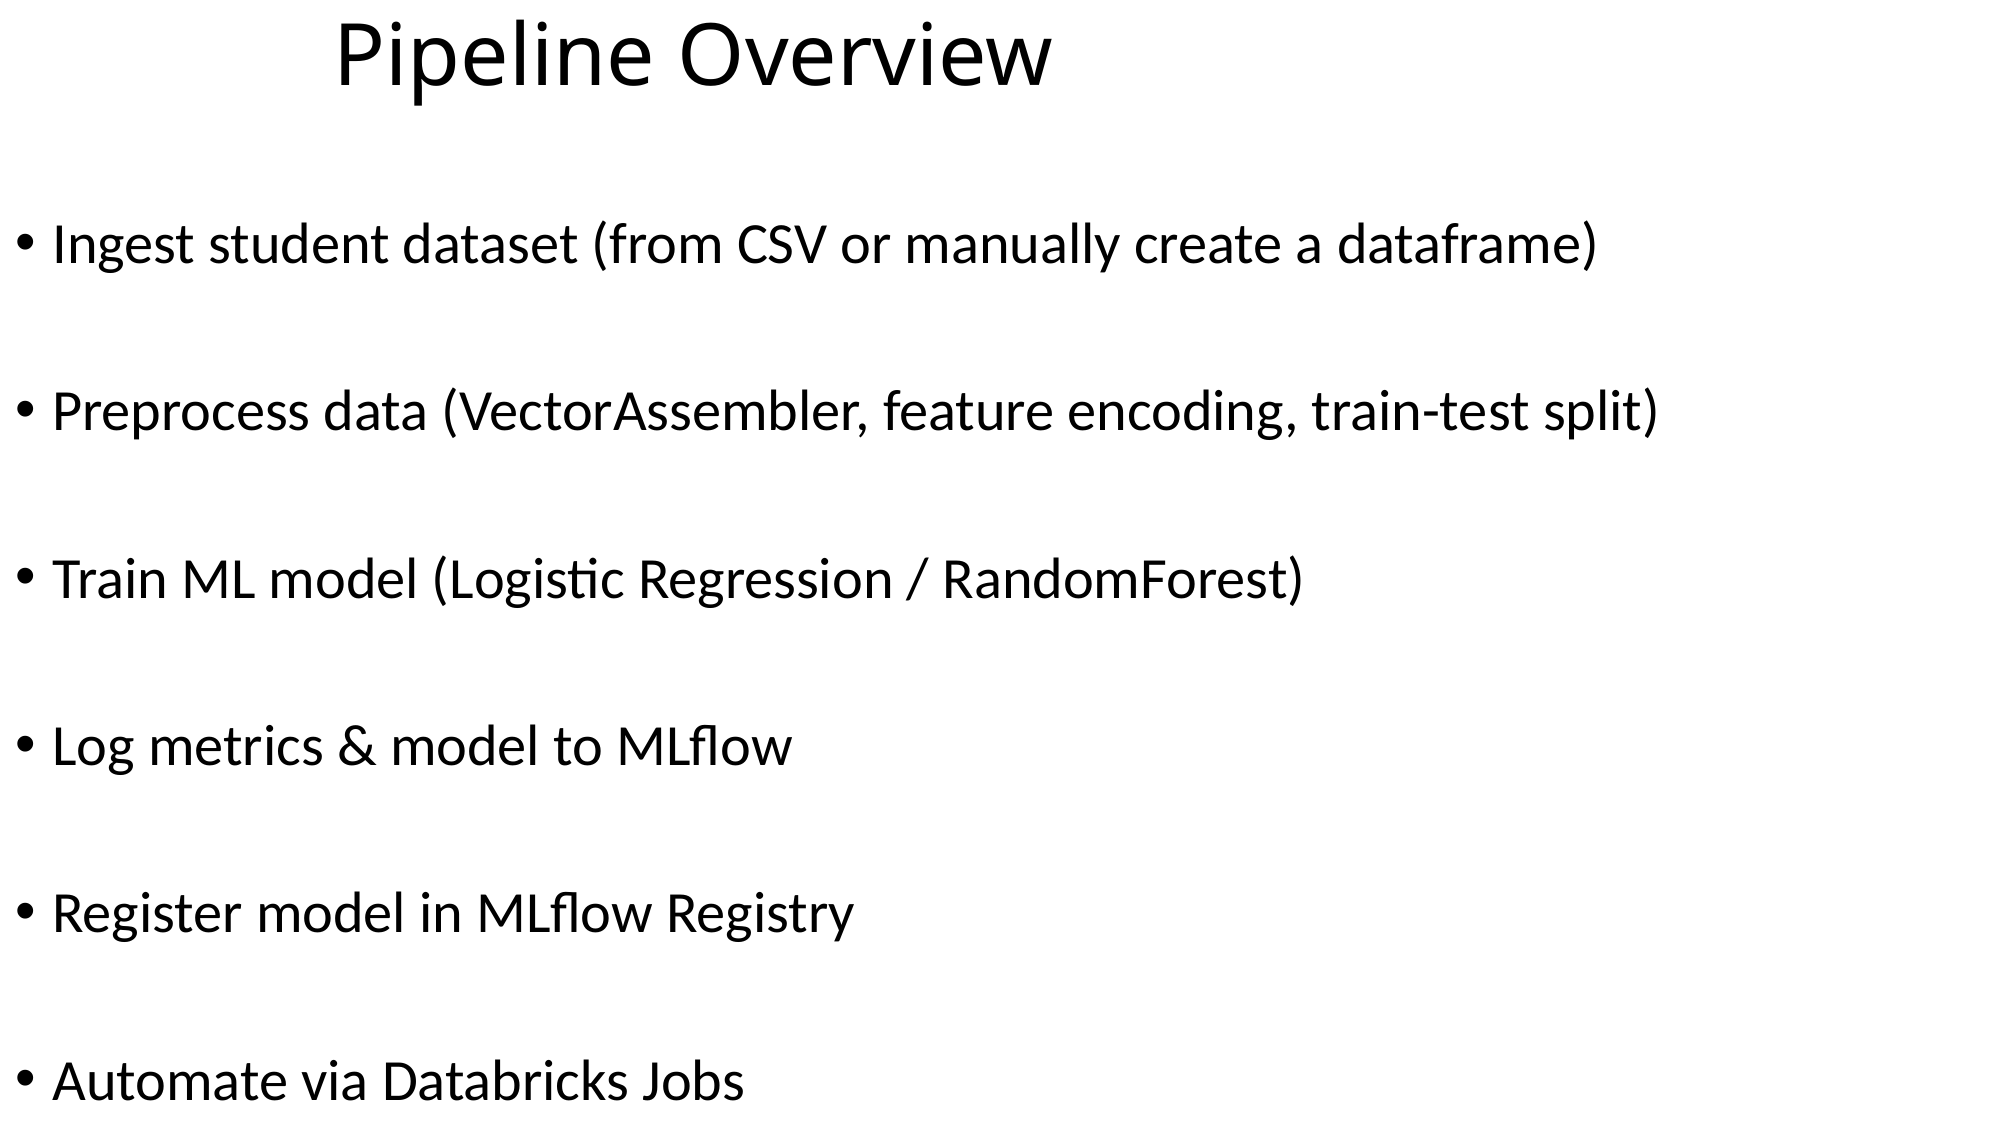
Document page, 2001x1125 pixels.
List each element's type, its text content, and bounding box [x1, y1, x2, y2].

title Pipeline Overview [318, 3, 2000, 112]
list Ingest student dataset (from CSV or manually create a dataframe) Preprocess data (VectorAssembler, feature encoding, train-test split) Train ML model (Logistic Regression / RandomForest) Log metrics & model to MLflow Register model in MLflow Registry Automate via Databricks Jobs [0, 205, 1974, 1122]
